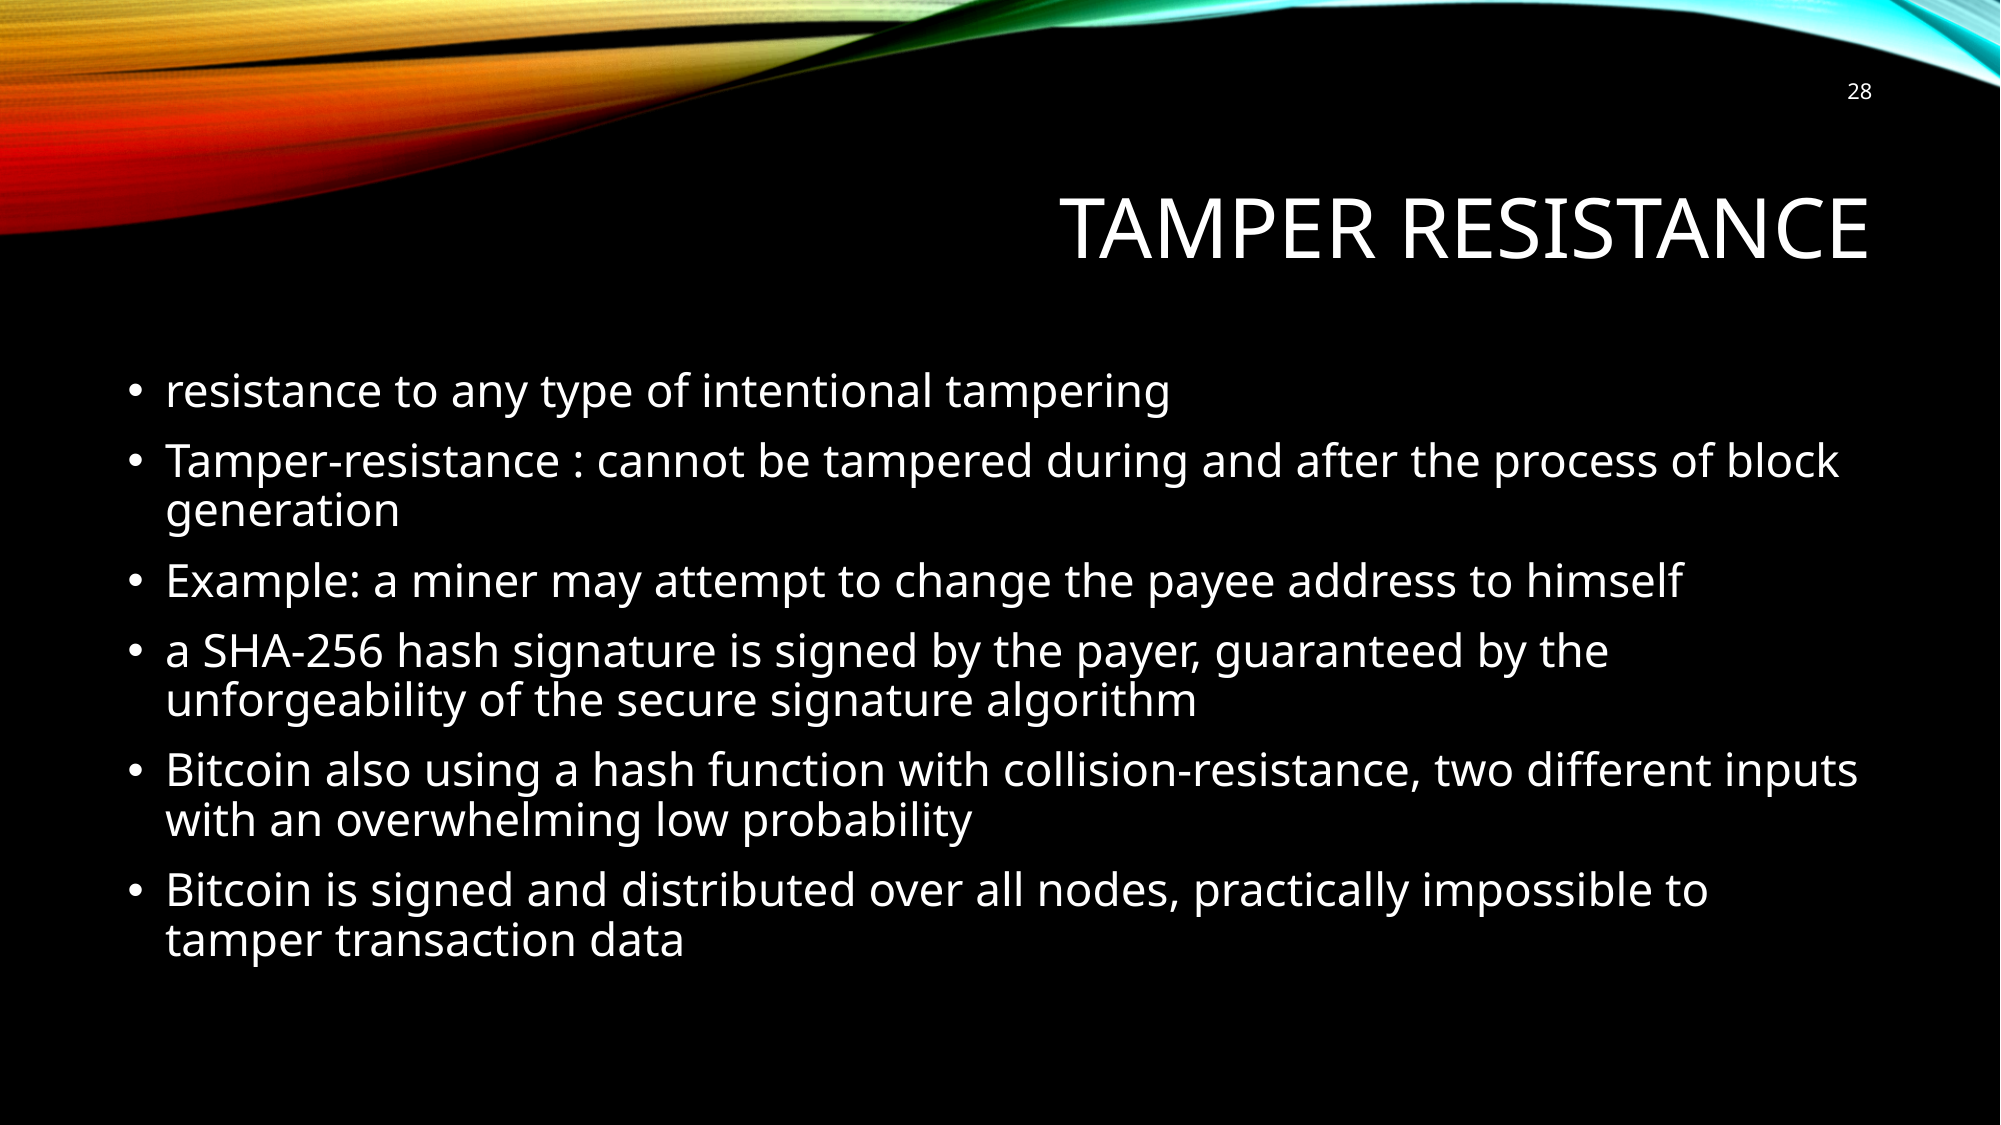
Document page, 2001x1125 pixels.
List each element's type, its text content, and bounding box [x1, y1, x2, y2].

picture [0, 0, 2000, 237]
title tamper resistance [474, 125, 1888, 338]
list resistance to any type of intentional tampering Tamper-resistance : cannot be tampered during and after the process of block generation Example: a miner may attempt to change the payee address to himself a SHA-256 hash signature is signed by the payer, guaranteed by the unforgeability of the secure signature algorithm Bitcoin also using a hash function with collision-resistance, two different inputs with an overwhelming low probability Bitcoin is signed and distributed over all nodes, practically impossible to tamper transaction data [112, 360, 1888, 1021]
slide_number 28 [1437, 62, 1888, 123]
